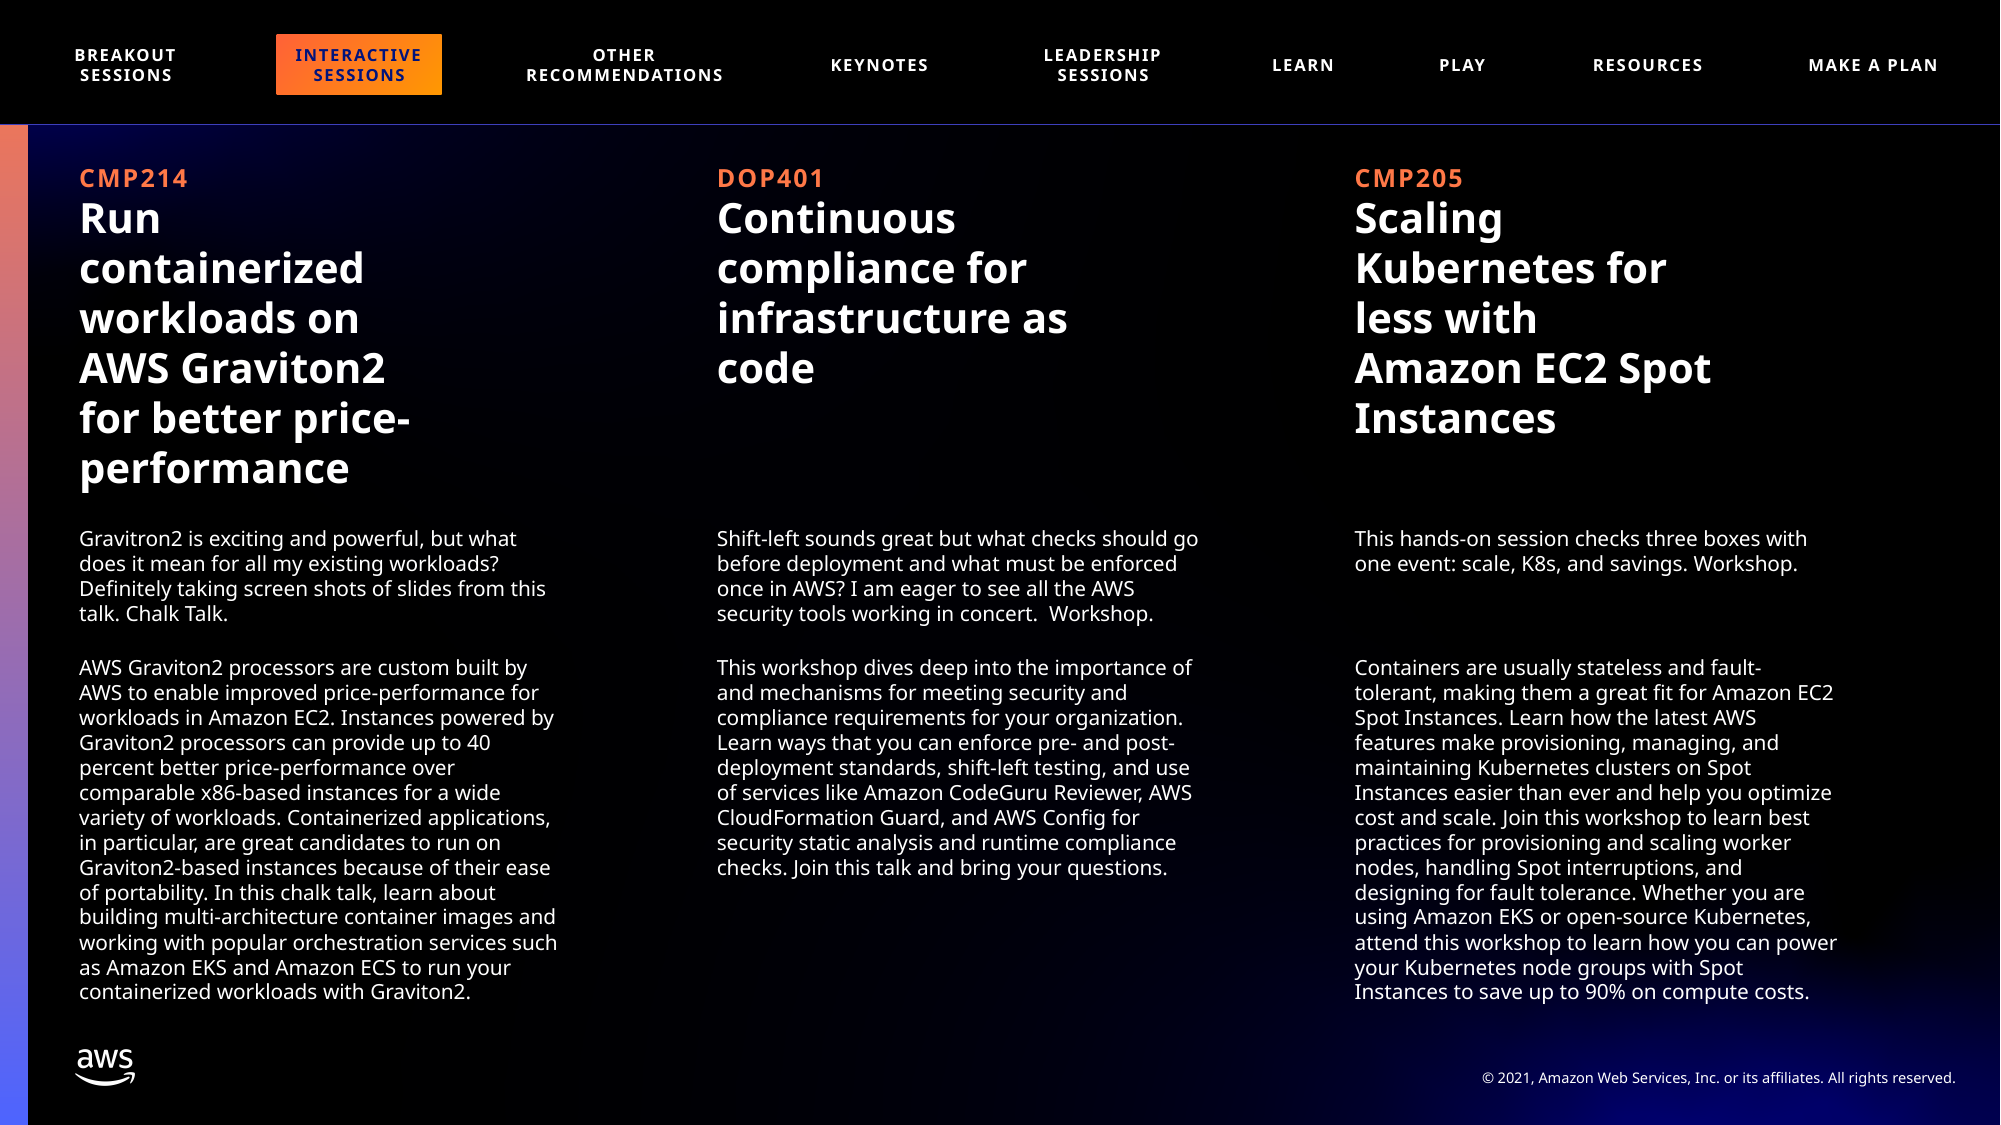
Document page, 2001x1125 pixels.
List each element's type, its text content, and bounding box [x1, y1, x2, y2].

text_box This hands-on session checks three boxes with one event: scale, K8s, and savings. Workshop. [1339, 518, 1857, 584]
text_box Shift-left sounds great but what checks should go before deployment and what must be enforced once in AWS? I am eager to see all the AWS security tools working in concert. Workshop. [702, 518, 1219, 634]
text_box AWS Graviton2 processors are custom built by AWS to enable improved price-performance for workloads in Amazon EC2. Instances powered by Graviton2 processors can provide up to 40 percent better price-performance over comparable x86-based instances for a wide variety of workloads. Containerized applications, in particular, are great candidates to run on Graviton2-based instances because of their ease of portability. In this chalk talk, learn about building multi-architecture container images and working with popular orchestration services such as Amazon EKS and Amazon ECS to run your containerized workloads with Graviton2. [64, 647, 582, 1012]
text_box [0, 0, 2000, 125]
picture [28, 125, 2000, 1125]
text_box CMP214 Run containerized workloads on AWS Graviton2 for better price-performance [64, 154, 453, 500]
text_box Gravitron2 is exciting and powerful, but what does it mean for all my existing workloads? Definitely taking screen shots of slides from this talk. Chalk Talk. [64, 518, 582, 634]
text_box DOP401 Continuous compliance for infrastructure as code [702, 154, 1091, 400]
text_box This workshop dives deep into the importance of and mechanisms for meeting security and compliance requirements for your organization. Learn ways that you can enforce pre- and post-deployment standards, shift-left testing, and use of services like Amazon CodeGuru Reviewer, AWS CloudFormation Guard, and AWS Config for security static analysis and runtime compliance checks. Join this talk and bring your questions. [702, 647, 1219, 887]
text_box CMP205 Scaling Kubernetes for less with Amazon EC2 Spot Instances [1339, 154, 1729, 450]
text_box Containers are usually stateless and fault-tolerant, making them a great fit for Amazon EC2 Spot Instances. Learn how the latest AWS features make provisioning, managing, and maintaining Kubernetes clusters on Spot Instances easier than ever and help you optimize cost and scale. Join this workshop to learn best practices for provisioning and scaling worker nodes, handling Spot interruptions, and designing for fault tolerance. Whether you are using Amazon EKS or open-source Kubernetes, attend this workshop to learn how you can power your Kubernetes node groups with Spot Instances to save up to 90% on compute costs. [1339, 647, 1857, 1012]
